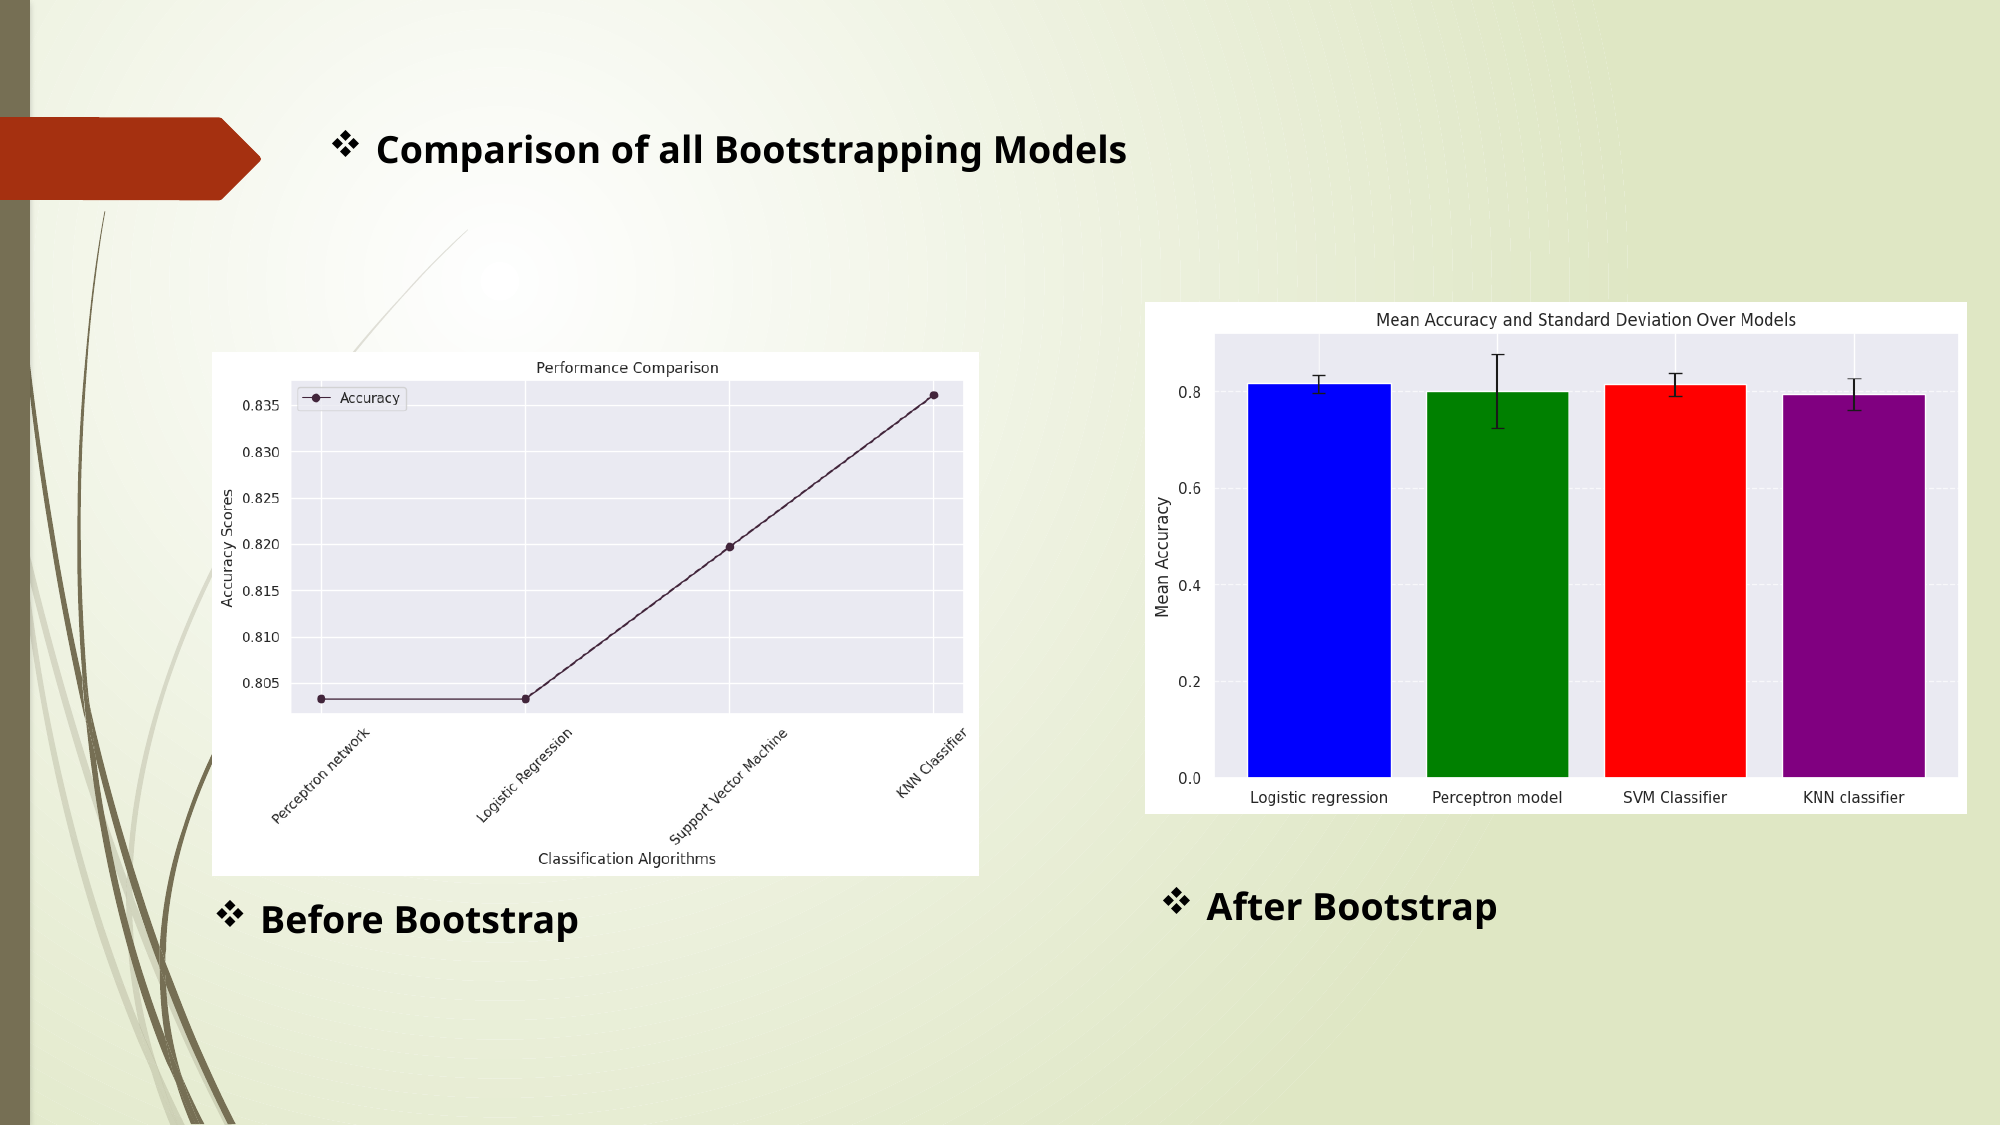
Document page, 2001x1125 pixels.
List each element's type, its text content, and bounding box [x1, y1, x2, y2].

picture [1144, 302, 1968, 814]
text_box Before Bootstrap [198, 888, 1199, 949]
text_box After Bootstrap [1145, 875, 2000, 936]
picture [212, 351, 979, 877]
text_box Comparison of all Bootstrapping Models [314, 118, 1315, 179]
